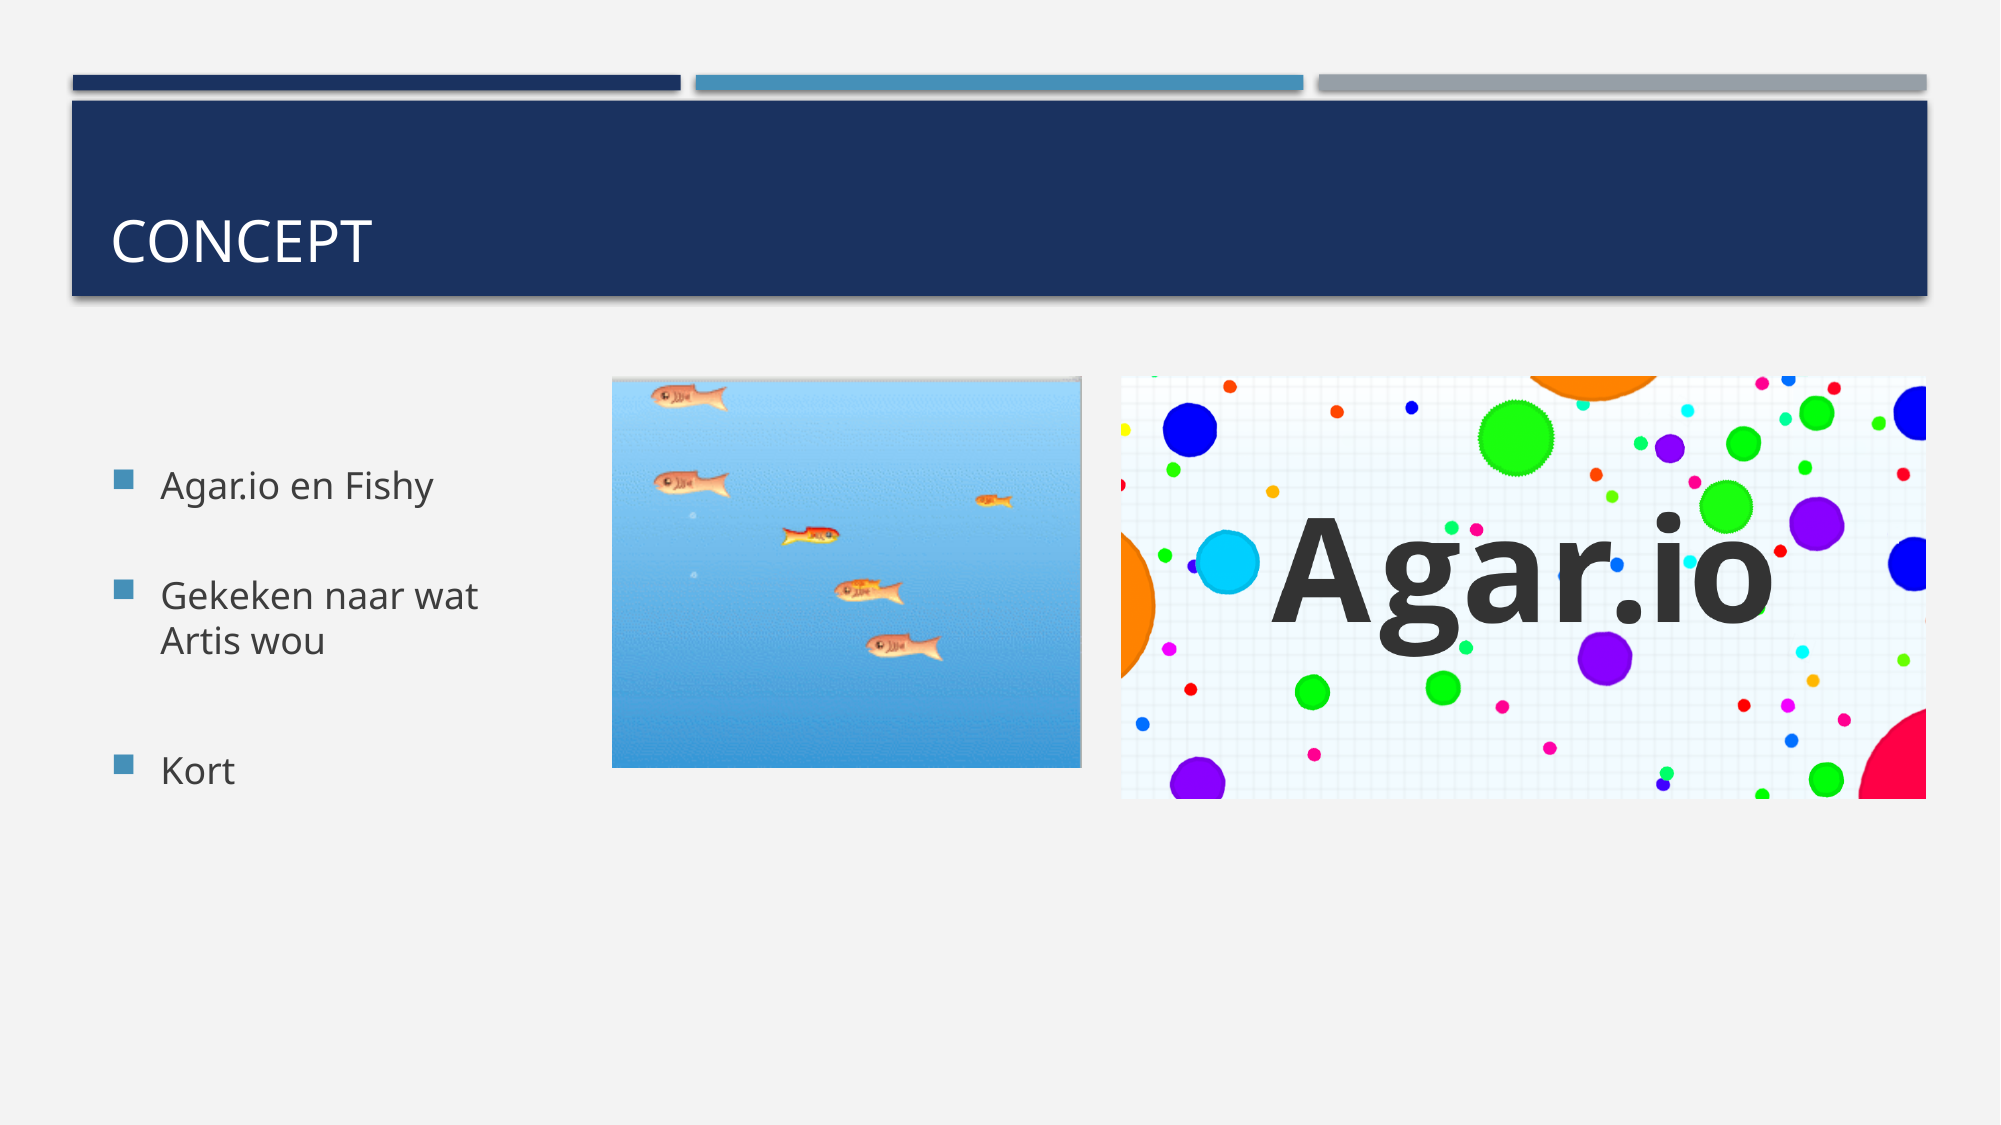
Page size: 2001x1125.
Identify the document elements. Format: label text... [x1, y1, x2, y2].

picture [611, 376, 1082, 768]
title Concept [95, 115, 1905, 282]
list Agar.io en Fishy Gekeken naar wat Artis wou Kort [95, 357, 1905, 962]
picture [1121, 375, 1926, 799]
